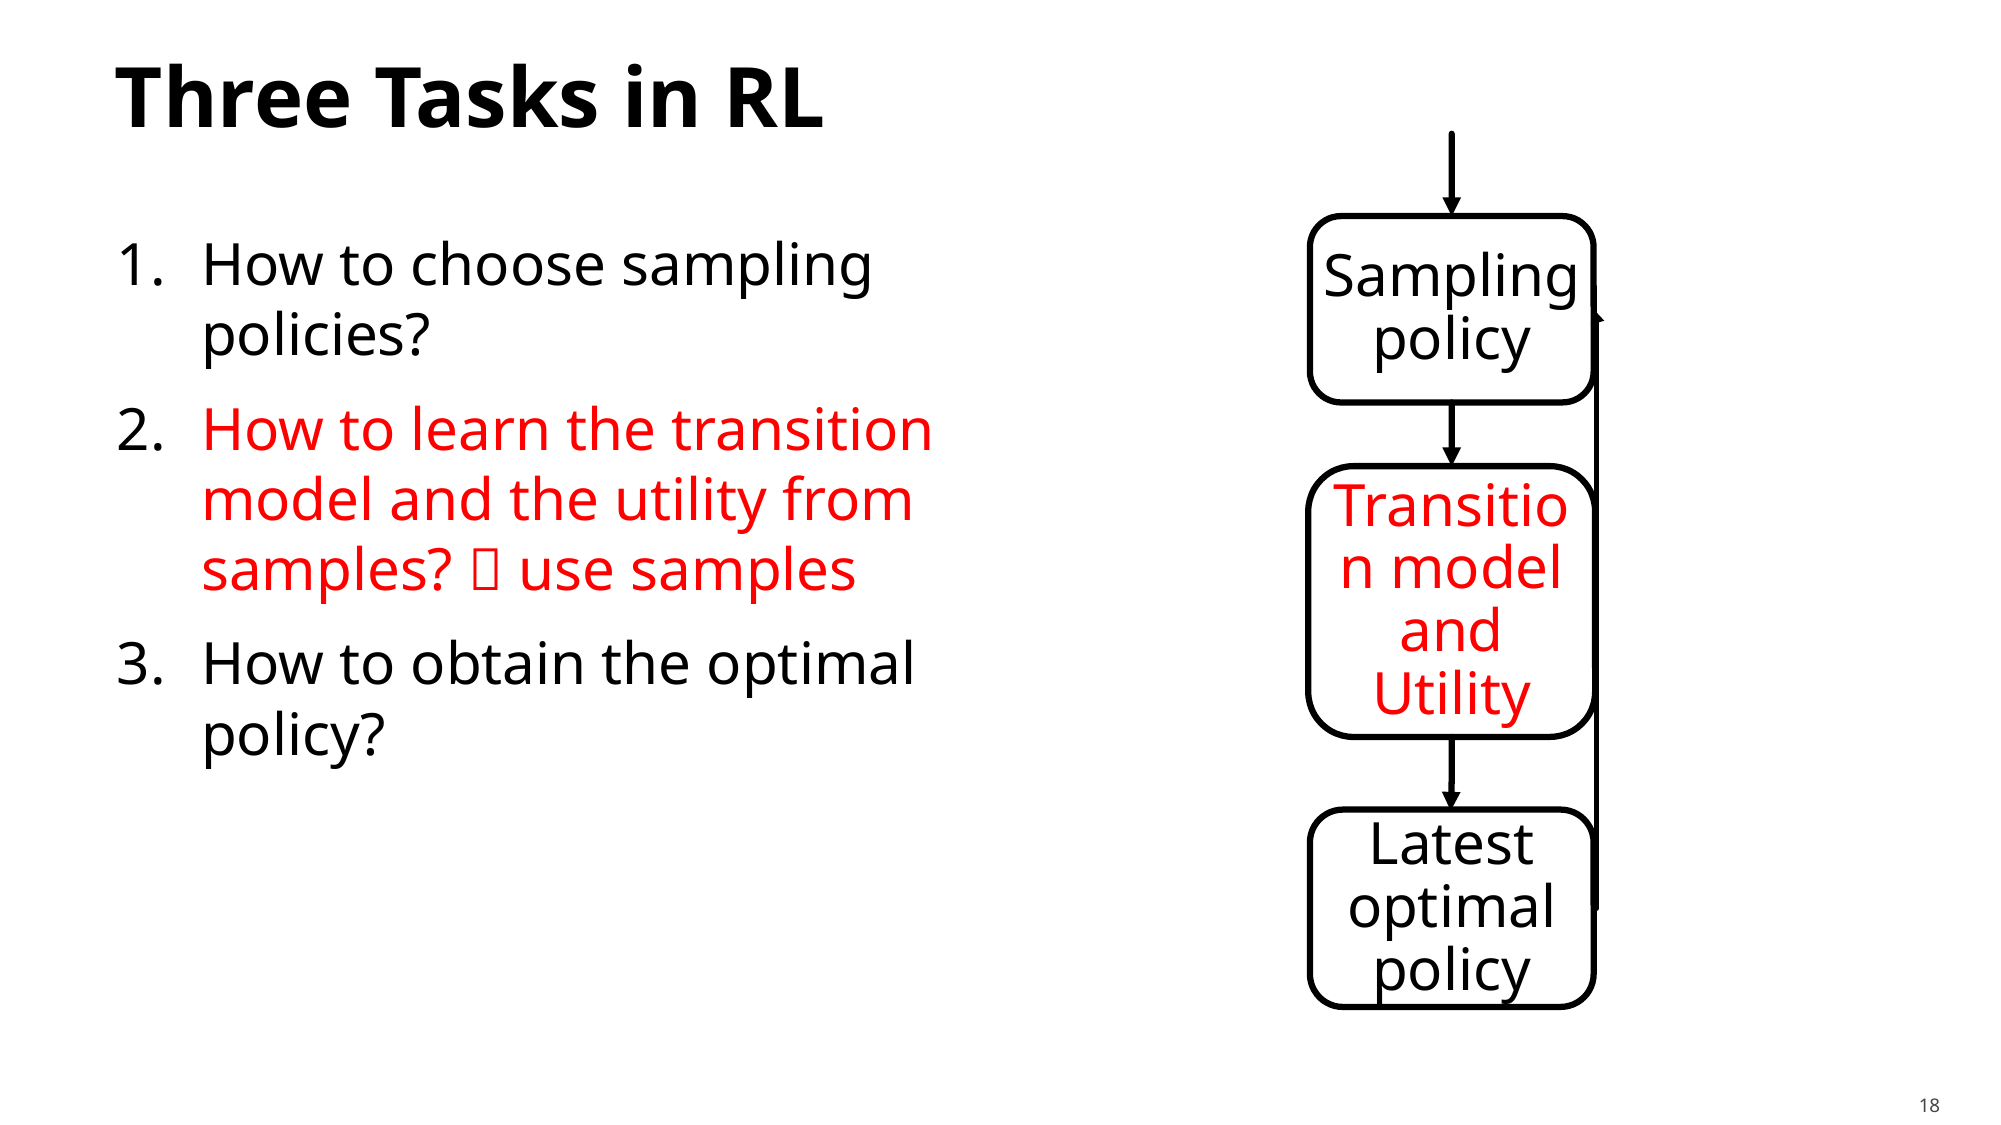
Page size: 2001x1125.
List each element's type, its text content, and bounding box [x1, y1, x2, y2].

list How to choose sampling policies? How to learn the transition model and the utility from samples?  use samples How to obtain the optimal policy? [99, 212, 984, 1116]
slide_number 18 [1794, 1080, 1955, 1125]
title Three Tasks in RL [99, 24, 1900, 163]
text_box Sampling policy [1309, 215, 1595, 403]
text_box Latest optimal policy [1309, 809, 1595, 1008]
text_box Transition model and Utility [1307, 465, 1587, 738]
